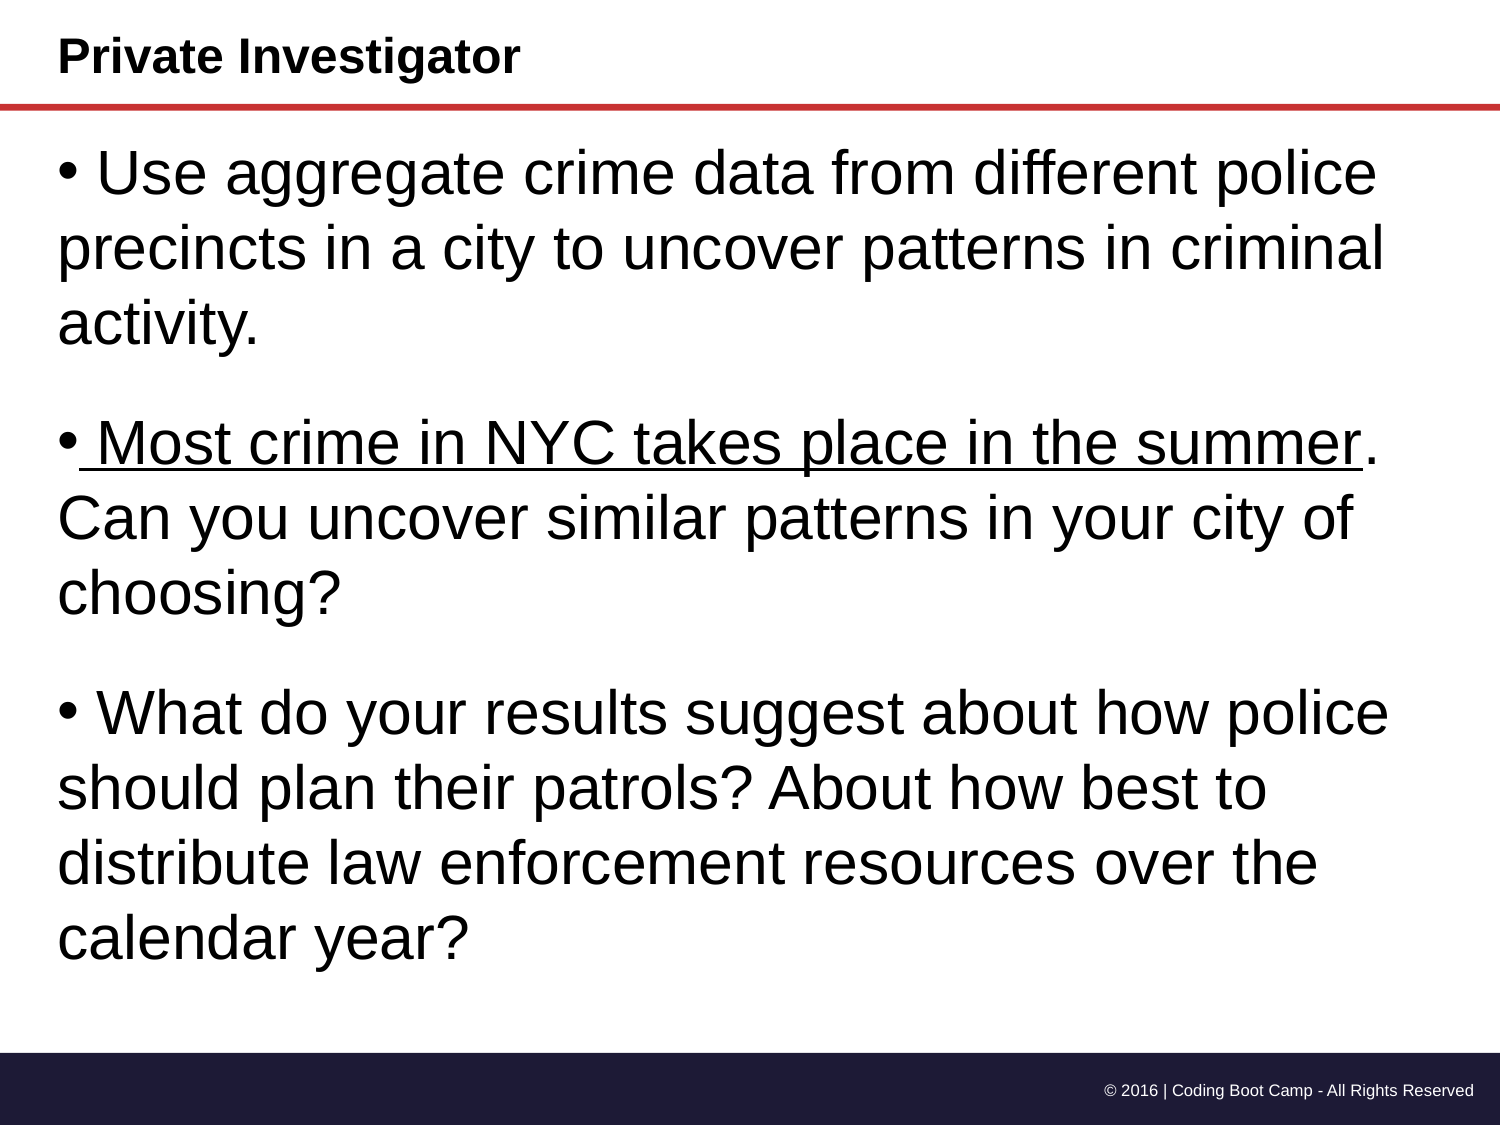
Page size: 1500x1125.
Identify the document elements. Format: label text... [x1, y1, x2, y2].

text_box Use aggregate crime data from different police precincts in a city to uncover patterns in criminal activity. Most crime in NYC takes place in the summer. Can you uncover similar patterns in your city of choosing? What do your results suggest about how police should plan their patrols? About how best to distribute law enforcement resources over the calendar year? [50, 124, 1425, 980]
text_box Private Investigator [49, 16, 1163, 91]
